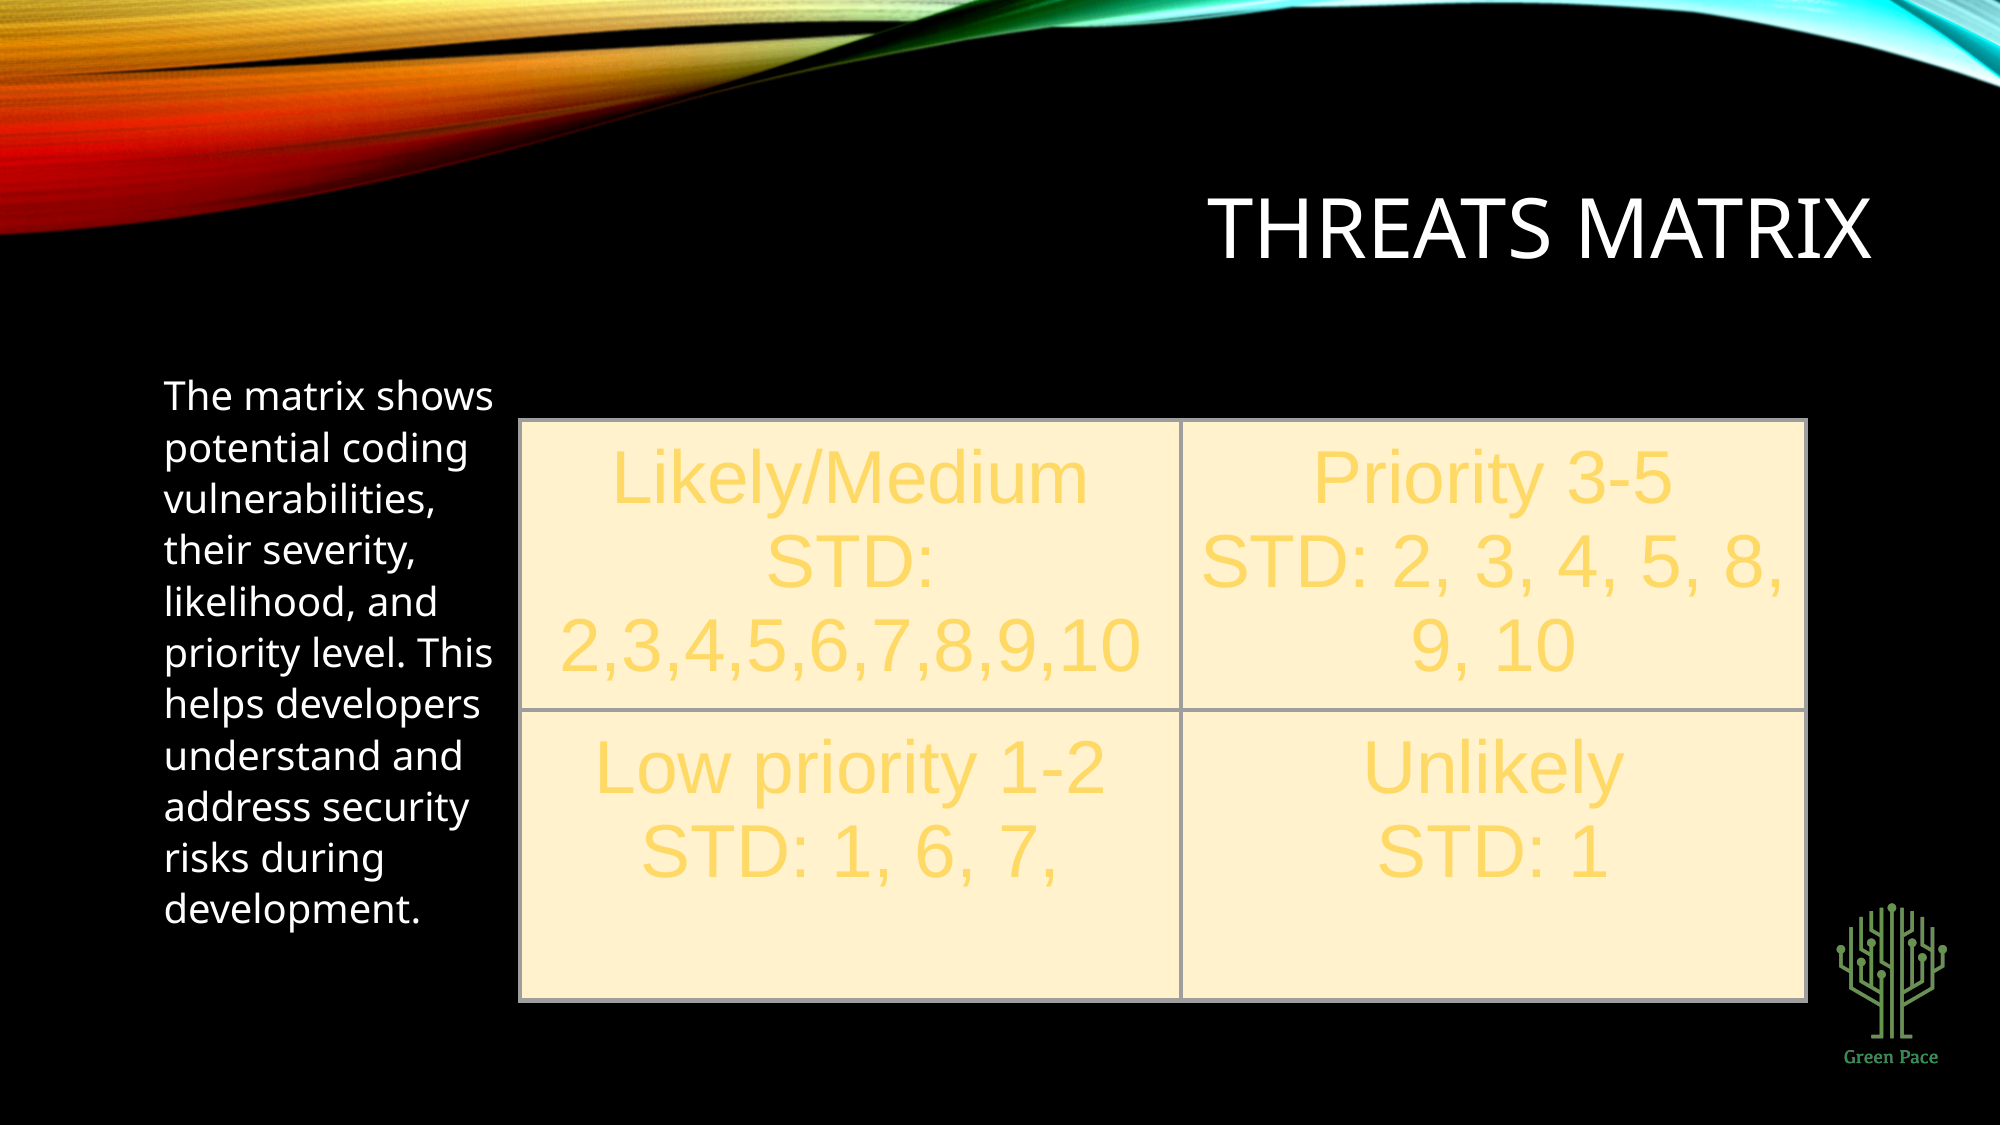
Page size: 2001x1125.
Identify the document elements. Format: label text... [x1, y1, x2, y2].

table_cell Unlikely STD: 1 [1183, 712, 1804, 998]
table_header Likely/Medium STD: 2,3,4,5,6,7,8,9,10 [522, 422, 1179, 708]
table_cell Low priority 1-2 STD: 1, 6, 7, [522, 712, 1179, 998]
table_header Priority 3-5 STD: 2, 3, 4, 5, 8, 9, 10 [1183, 422, 1804, 708]
list The matrix shows potential coding vulnerabilities, their severity, likelihood, and priority level. This helps developers understand and address security risks during development. [112, 360, 521, 1021]
picture [0, 0, 2000, 237]
title THREATS MATRIX [474, 125, 1888, 338]
picture [1817, 892, 1964, 1082]
